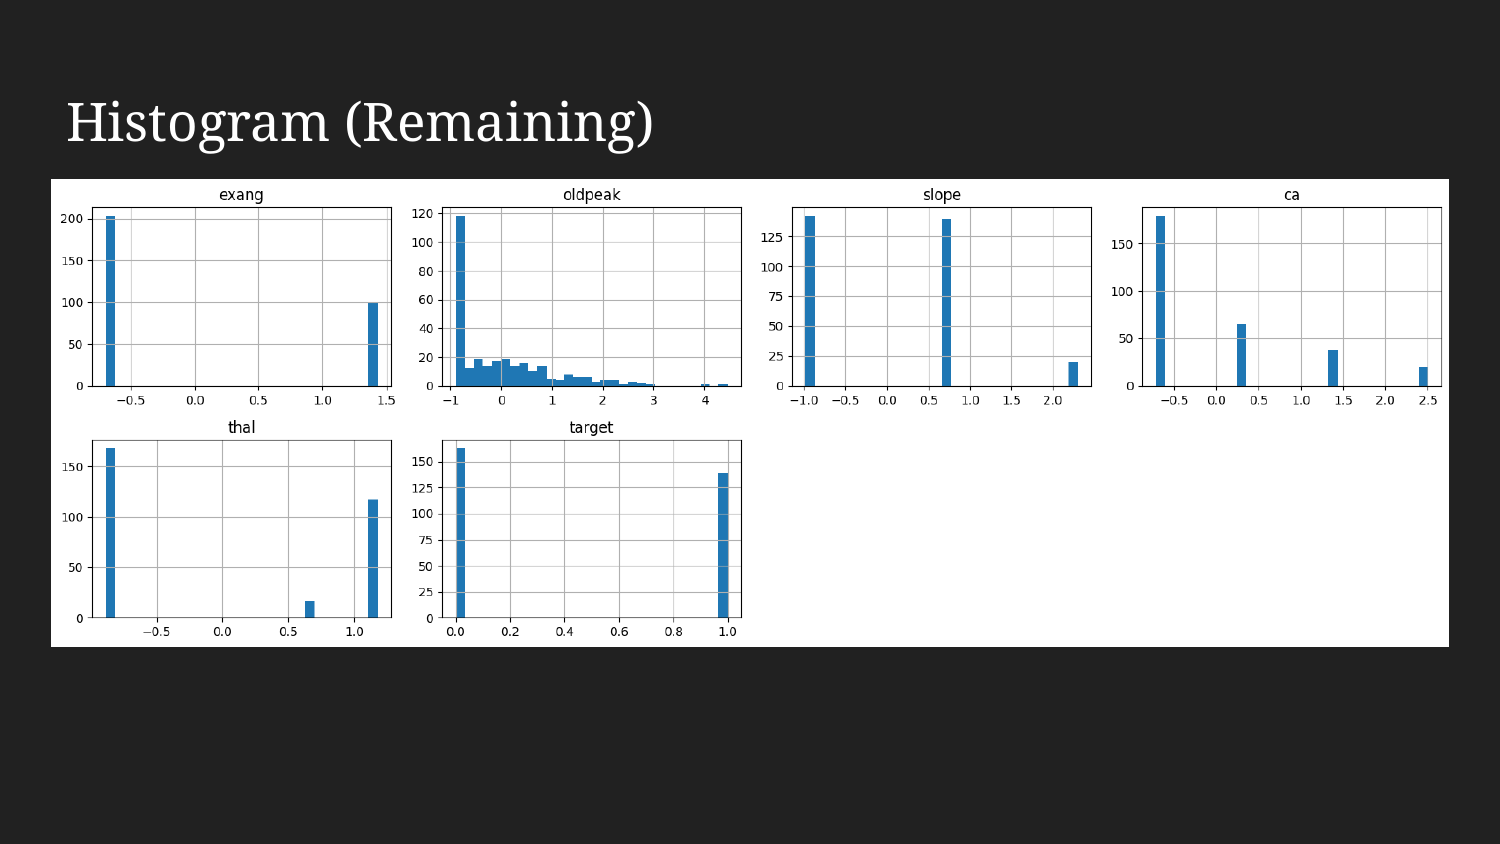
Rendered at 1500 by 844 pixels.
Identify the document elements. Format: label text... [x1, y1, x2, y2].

picture [50, 179, 1450, 647]
title Histogram (Remaining) [51, 72, 1449, 167]
